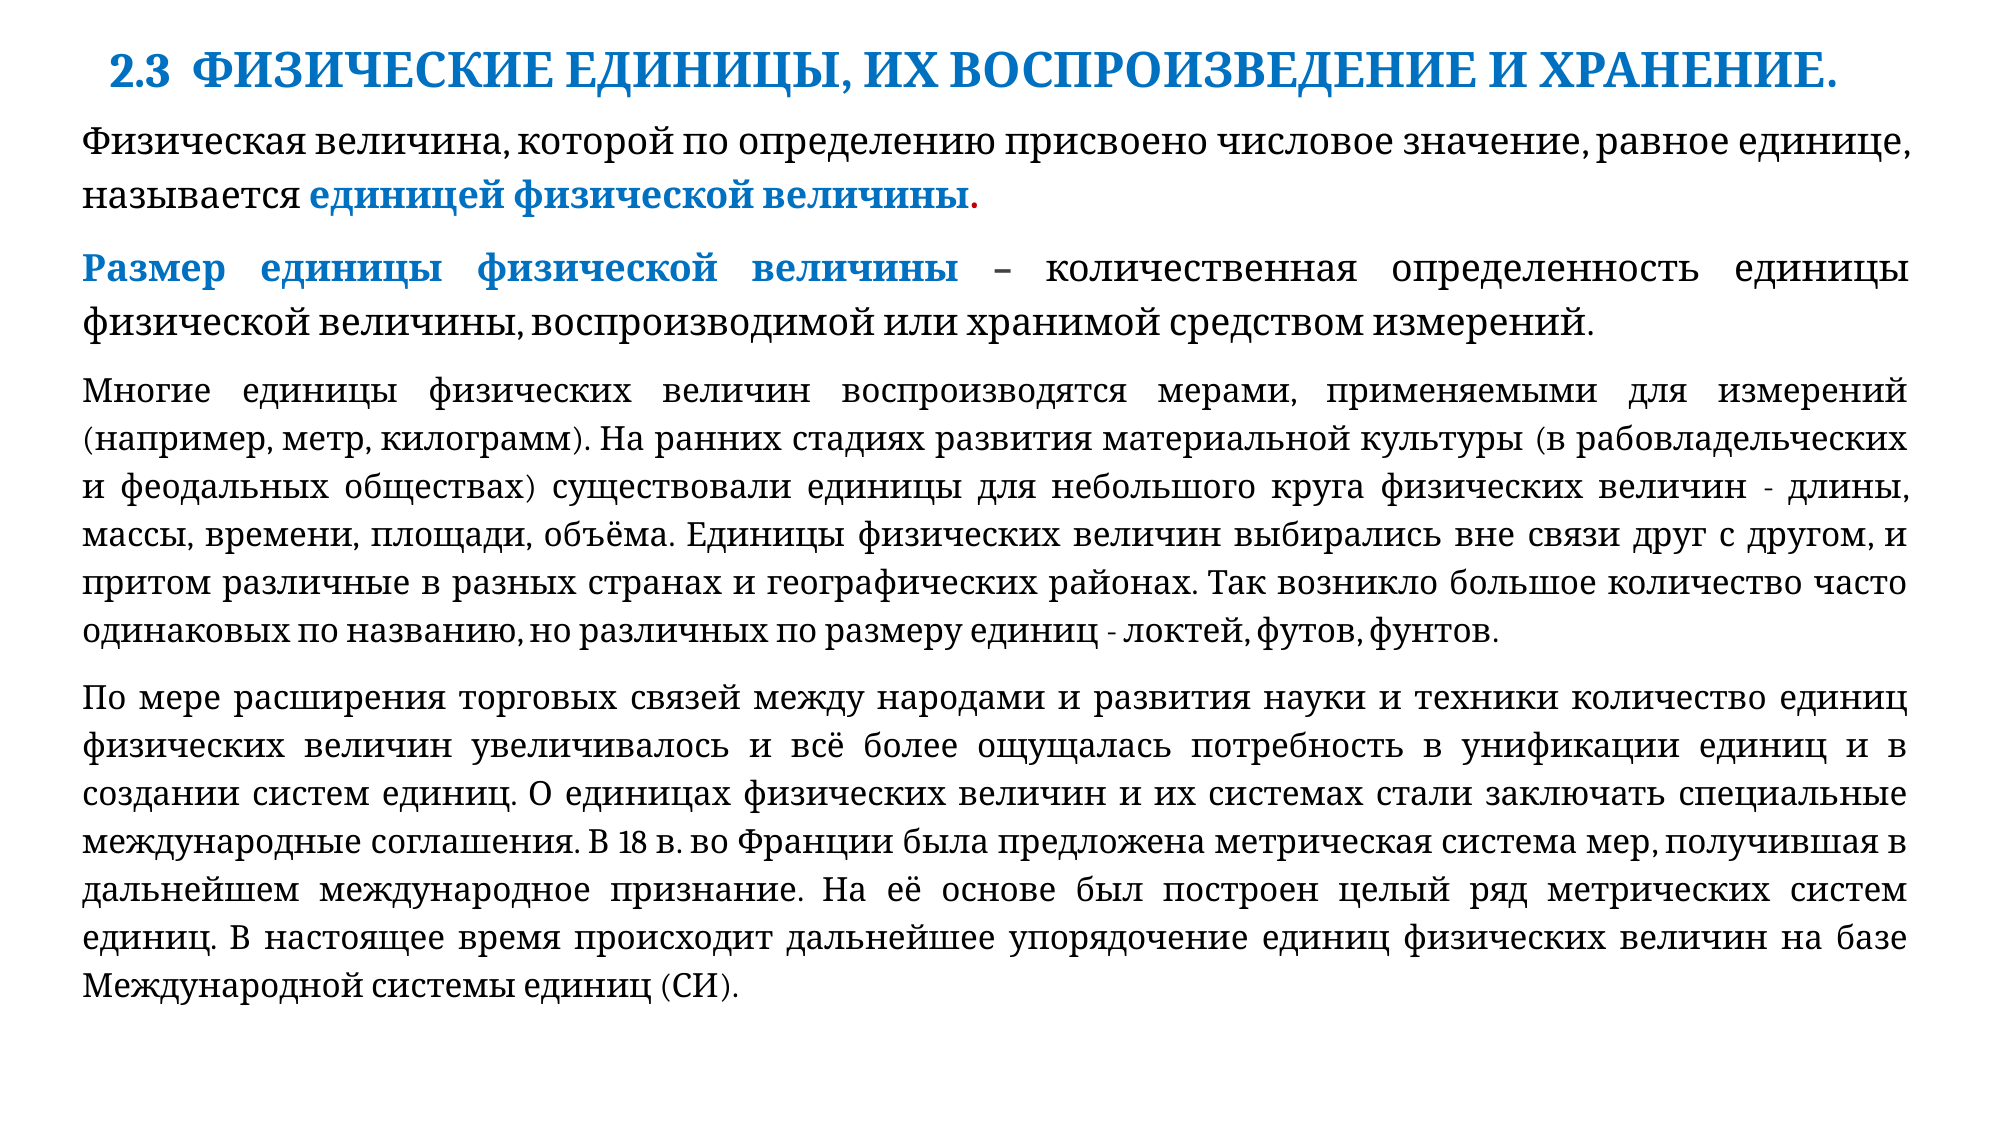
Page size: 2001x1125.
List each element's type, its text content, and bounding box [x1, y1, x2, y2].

list 2.3 ФИЗИЧЕСКИЕ ЕДИНИЦЫ, ИХ ВОСПРОИЗВЕДЕНИЕ И ХРАНЕНИЕ. Физическая величина, которой по определению присвоено числовое значение, равное единице, называется единицей физической величины. Размер единицы физической величины – количественная определенность единицы физической величины, воспроизводимой или хранимой средством измерений. Многие единицы физических величин воспроизводятся мерами, применяемыми для измерений (например, метр, килограмм). На ранних стадиях развития материальной культуры (в рабовладельческих и феодальных обществах) существовали единицы для небольшого круга физических величин - длины, массы, времени, площади, объёма. Единицы физических величин выбирались вне связи друг с другом, и притом различные в разных странах и географических районах. Так возникло большое количество часто одинаковых по названию, но различных по размеру единиц - локтей, футов, фунтов. По мере расширения торговых связей между народами и развития науки и техники количество единиц физических величин увеличивалось и всё более ощущалась потребность в унификации единиц и в создании систем единиц. О единицах физических величин и их системах стали заключать специальные международные соглашения. В 18 в. во Франции была предложена метрическая система мер, получившая в дальнейшем международное признание. На её основе был построен целый ряд метрических систем единиц. В настоящее время происходит дальнейшее упорядочение единиц физических величин на базе Международной системы единиц (СИ). [67, 31, 1941, 1055]
